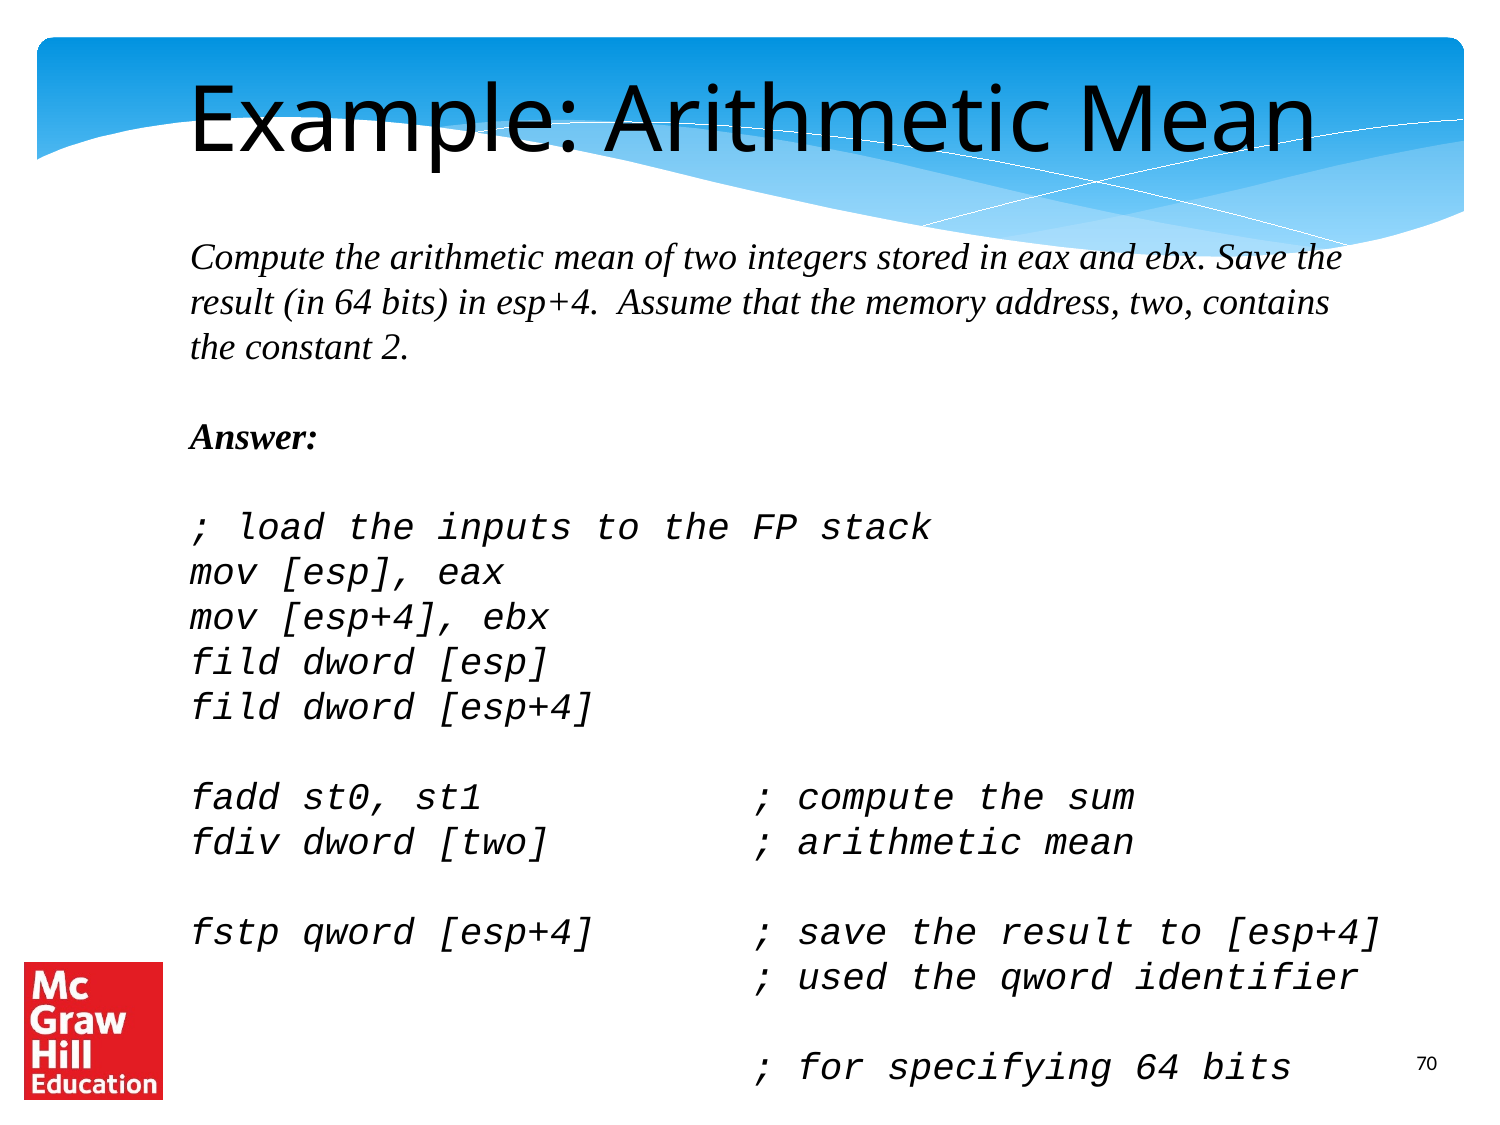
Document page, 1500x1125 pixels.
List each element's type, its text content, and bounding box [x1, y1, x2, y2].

picture [24, 962, 163, 1100]
text_box Example: Arithmetic Mean [145, 37, 1363, 192]
text_box Compute the arithmetic mean of two integers stored in eax and ebx. Save the result (in 64 bits) in esp+4. Assume that the memory address, two, contains the constant 2. Answer: ; load the inputs to the FP stack mov [esp], eax mov [esp+4], ebx fild dword [esp] fild dword [esp+4] fadd st0, st1 ; compute the sum fdiv dword [two] ; arithmetic mean fstp qword [esp+4] ; save the result to [esp+4] ; used the qword identifier ; for specifying 64 bits [174, 224, 1400, 1125]
